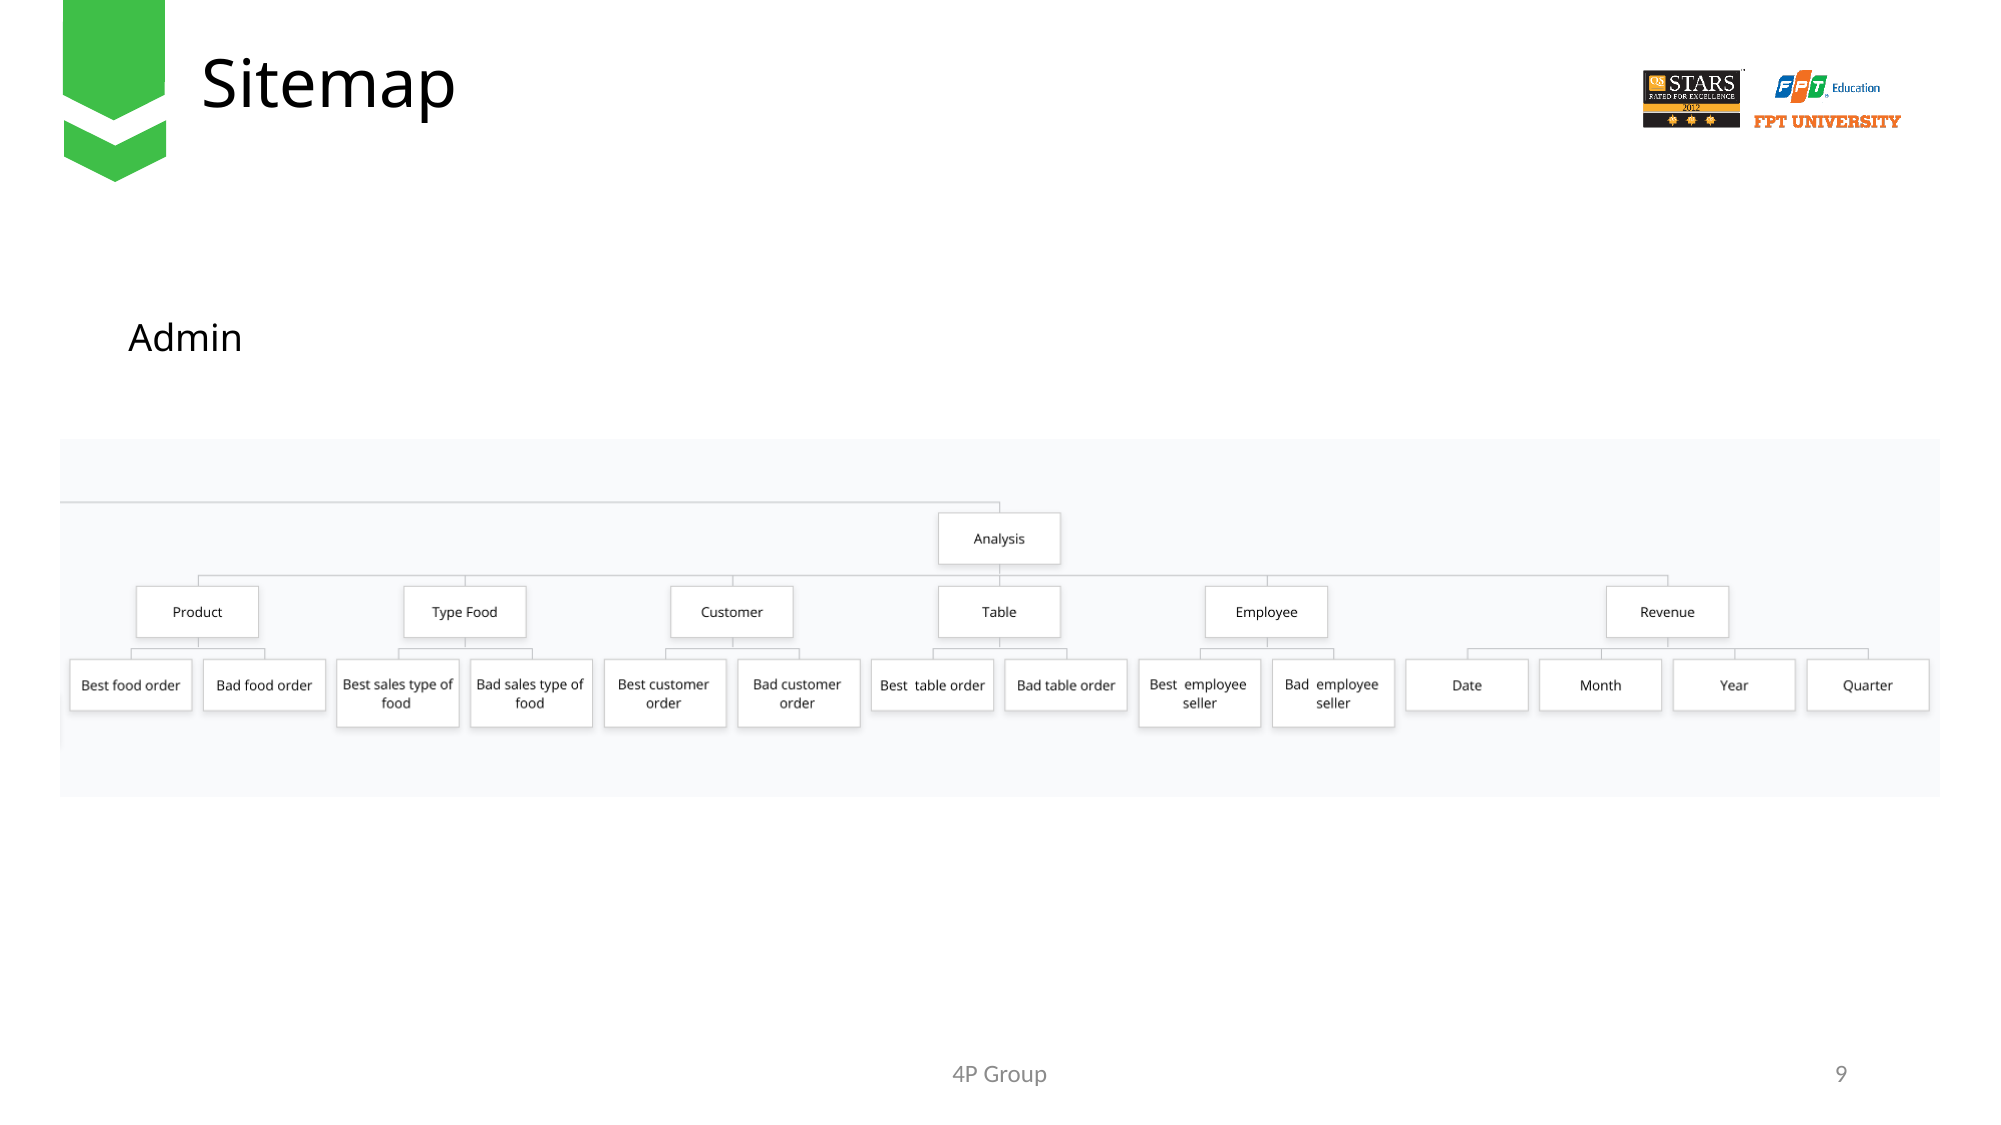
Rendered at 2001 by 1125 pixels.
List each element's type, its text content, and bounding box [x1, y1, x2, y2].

slide_number 9 [1412, 1042, 1863, 1103]
text_box Sitemap [186, 33, 1316, 129]
footer 4P Group [662, 1042, 1338, 1103]
picture [60, 439, 1940, 797]
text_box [2, 18, 227, 122]
picture [1637, 66, 1906, 130]
text_box Admin [113, 306, 699, 366]
